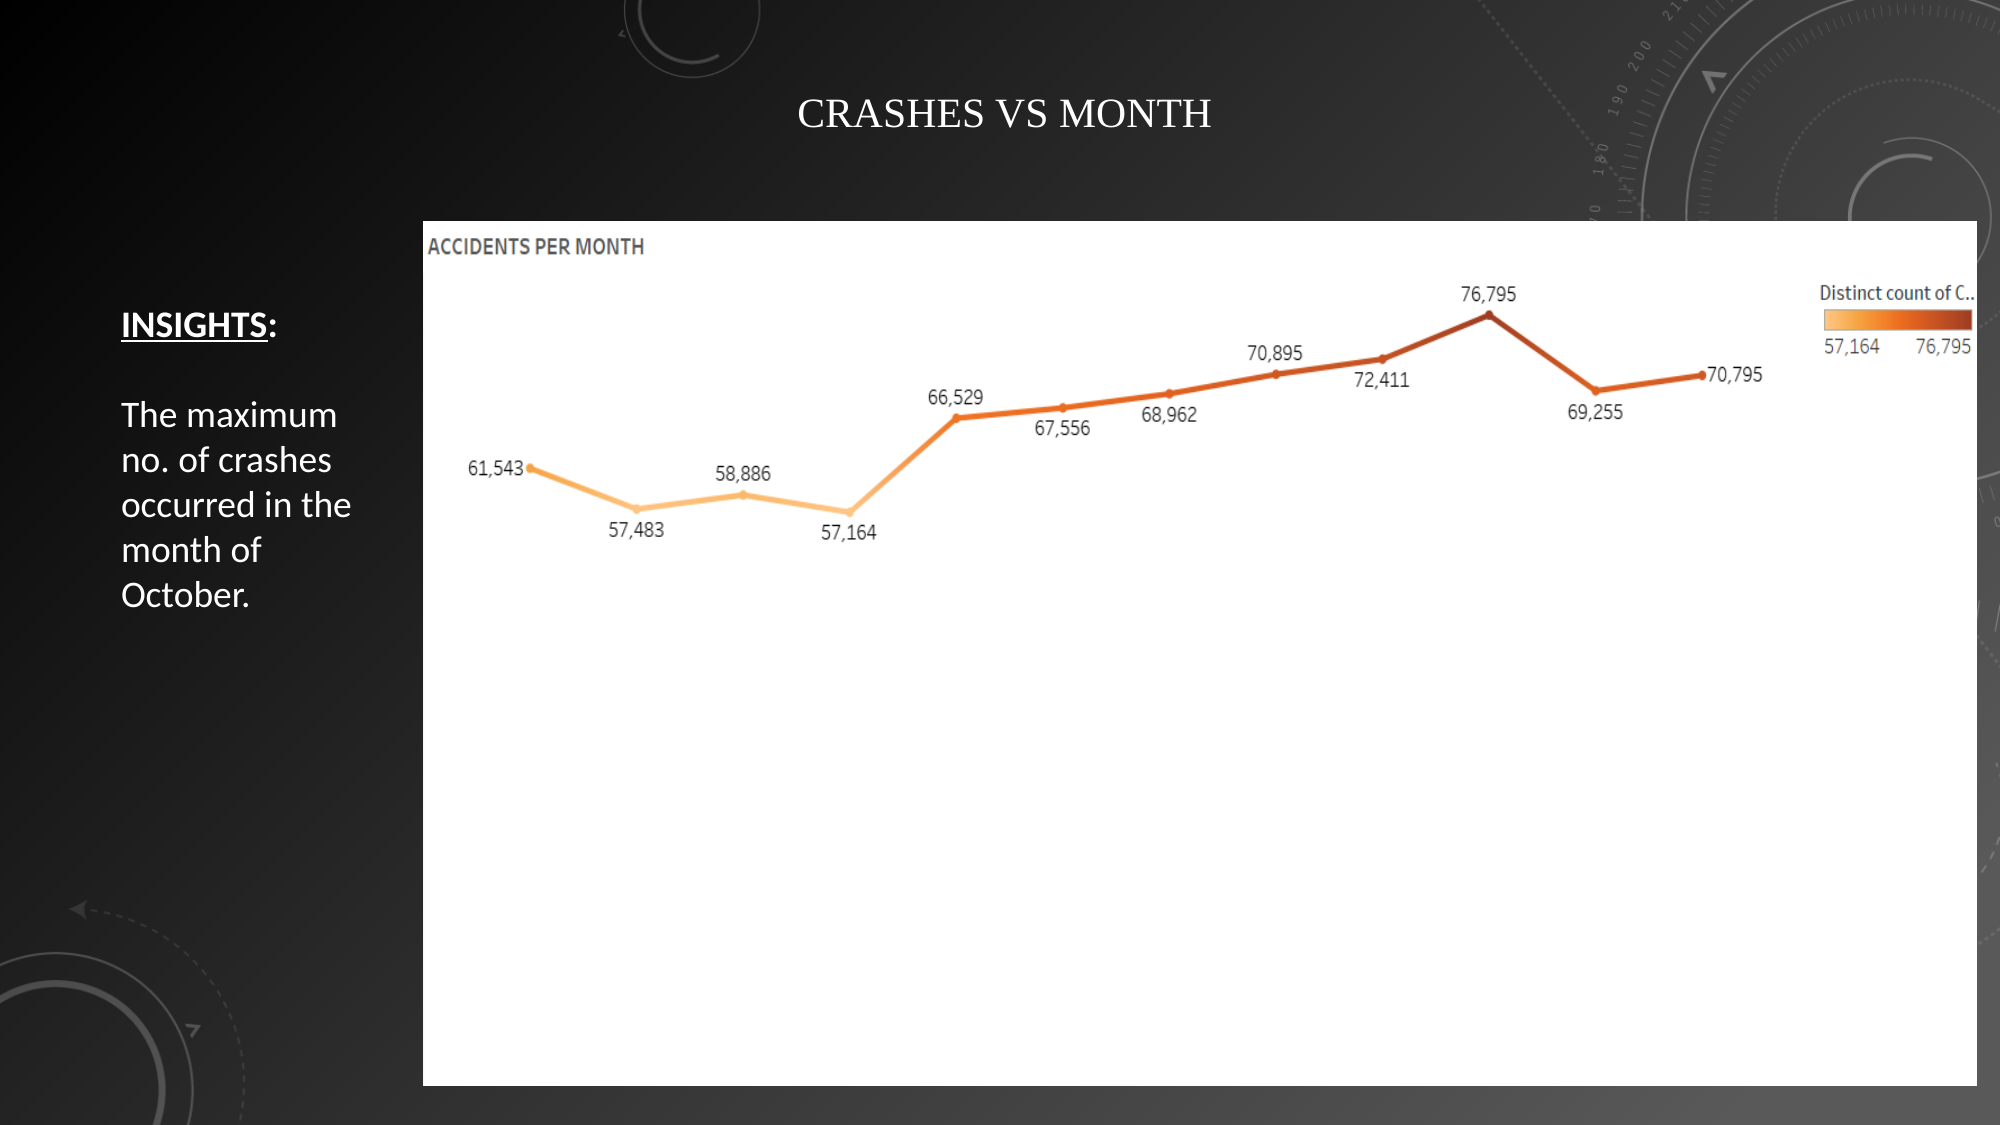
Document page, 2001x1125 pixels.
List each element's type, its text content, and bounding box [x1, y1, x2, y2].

text_box INSIGHTS: The maximum no. of crashes occurred in the month of October. [106, 292, 369, 622]
text_box CRASHES VS MONTH [632, 78, 1700, 143]
picture [0, 0, 2000, 1125]
